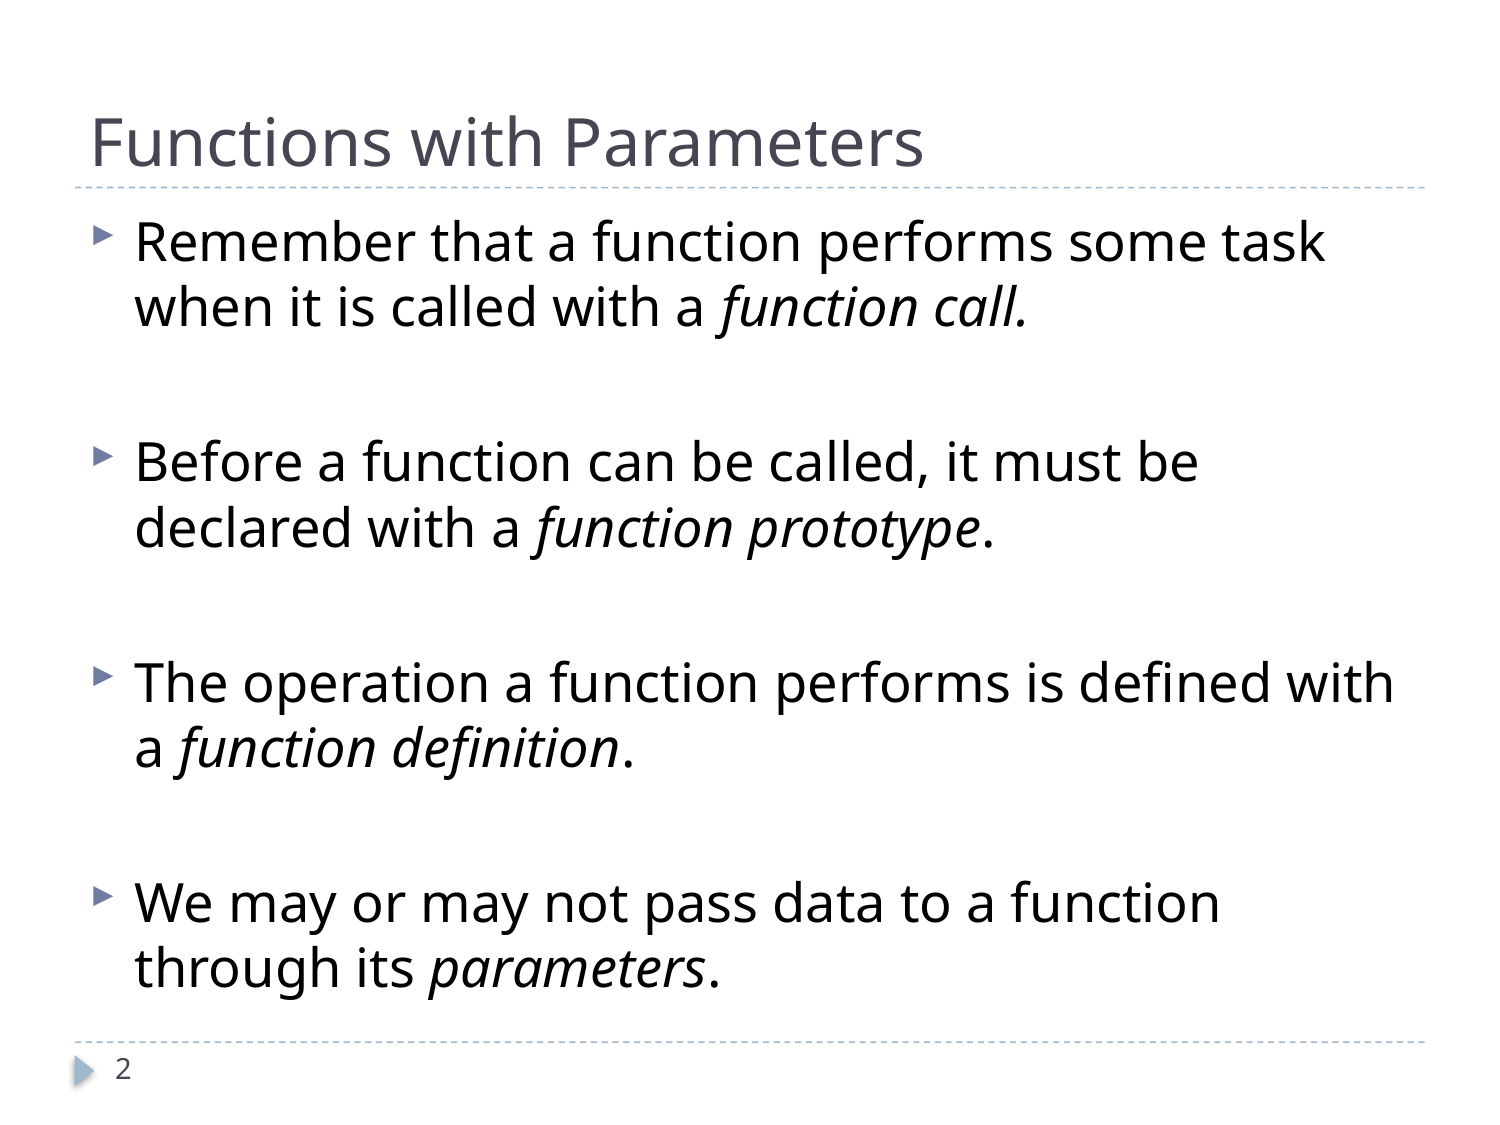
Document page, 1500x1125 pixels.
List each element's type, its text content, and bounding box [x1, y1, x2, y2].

slide_number 2 [100, 1042, 426, 1103]
title Functions with Parameters [75, 24, 1425, 188]
list Remember that a function performs some task when it is called with a function call. Before a function can be called, it must be declared with a function prototype. The operation a function performs is defined with a function definition. We may or may not pass data to a function through its parameters. [75, 200, 1425, 1010]
